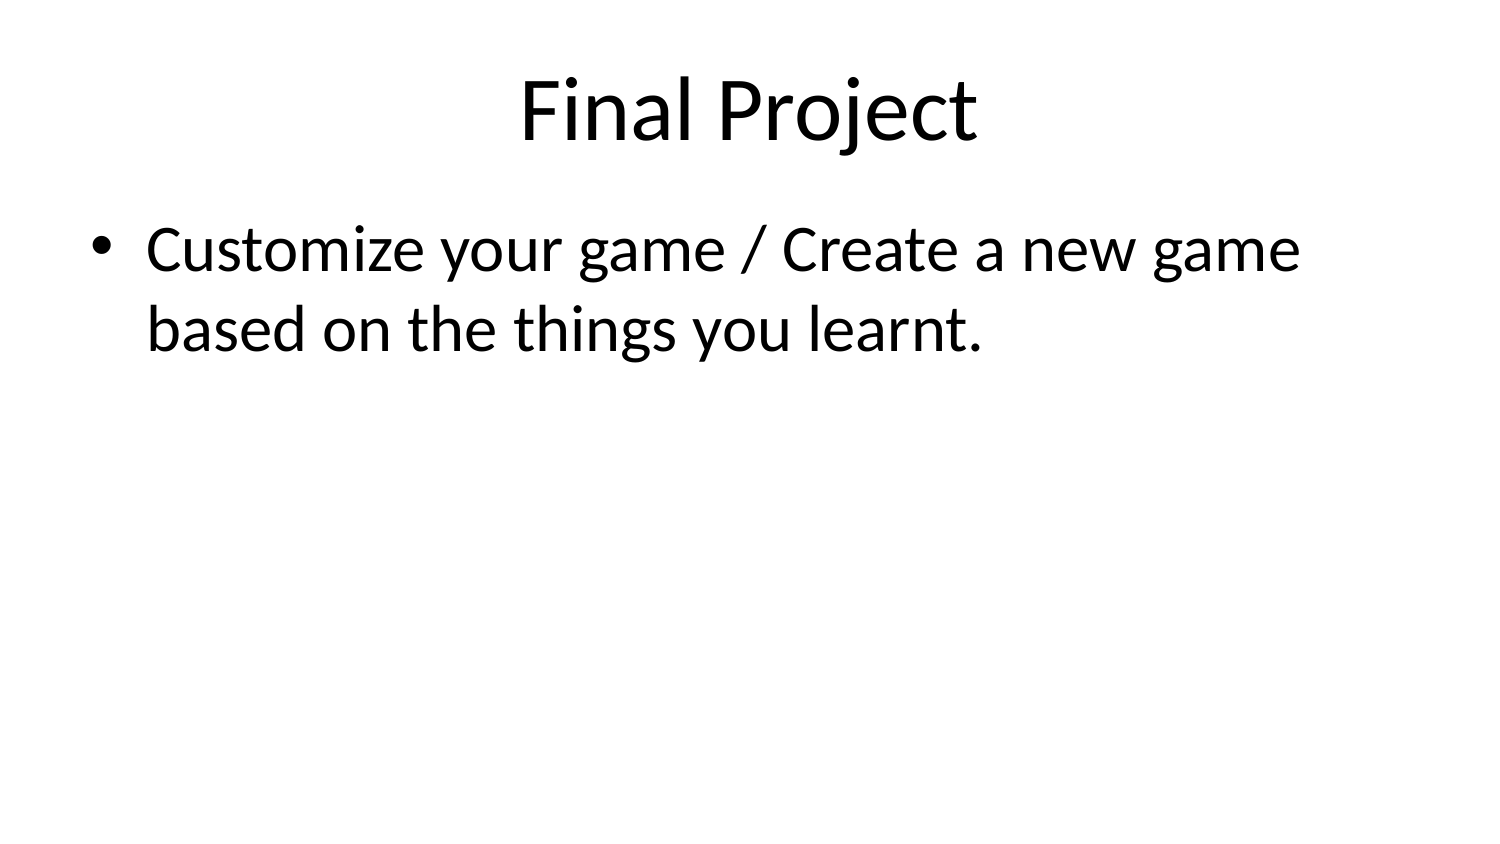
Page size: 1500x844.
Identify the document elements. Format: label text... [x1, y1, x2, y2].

list Customize your game / Create a new game based on the things you learnt. [75, 196, 1425, 754]
title Final Project [75, 33, 1425, 175]
